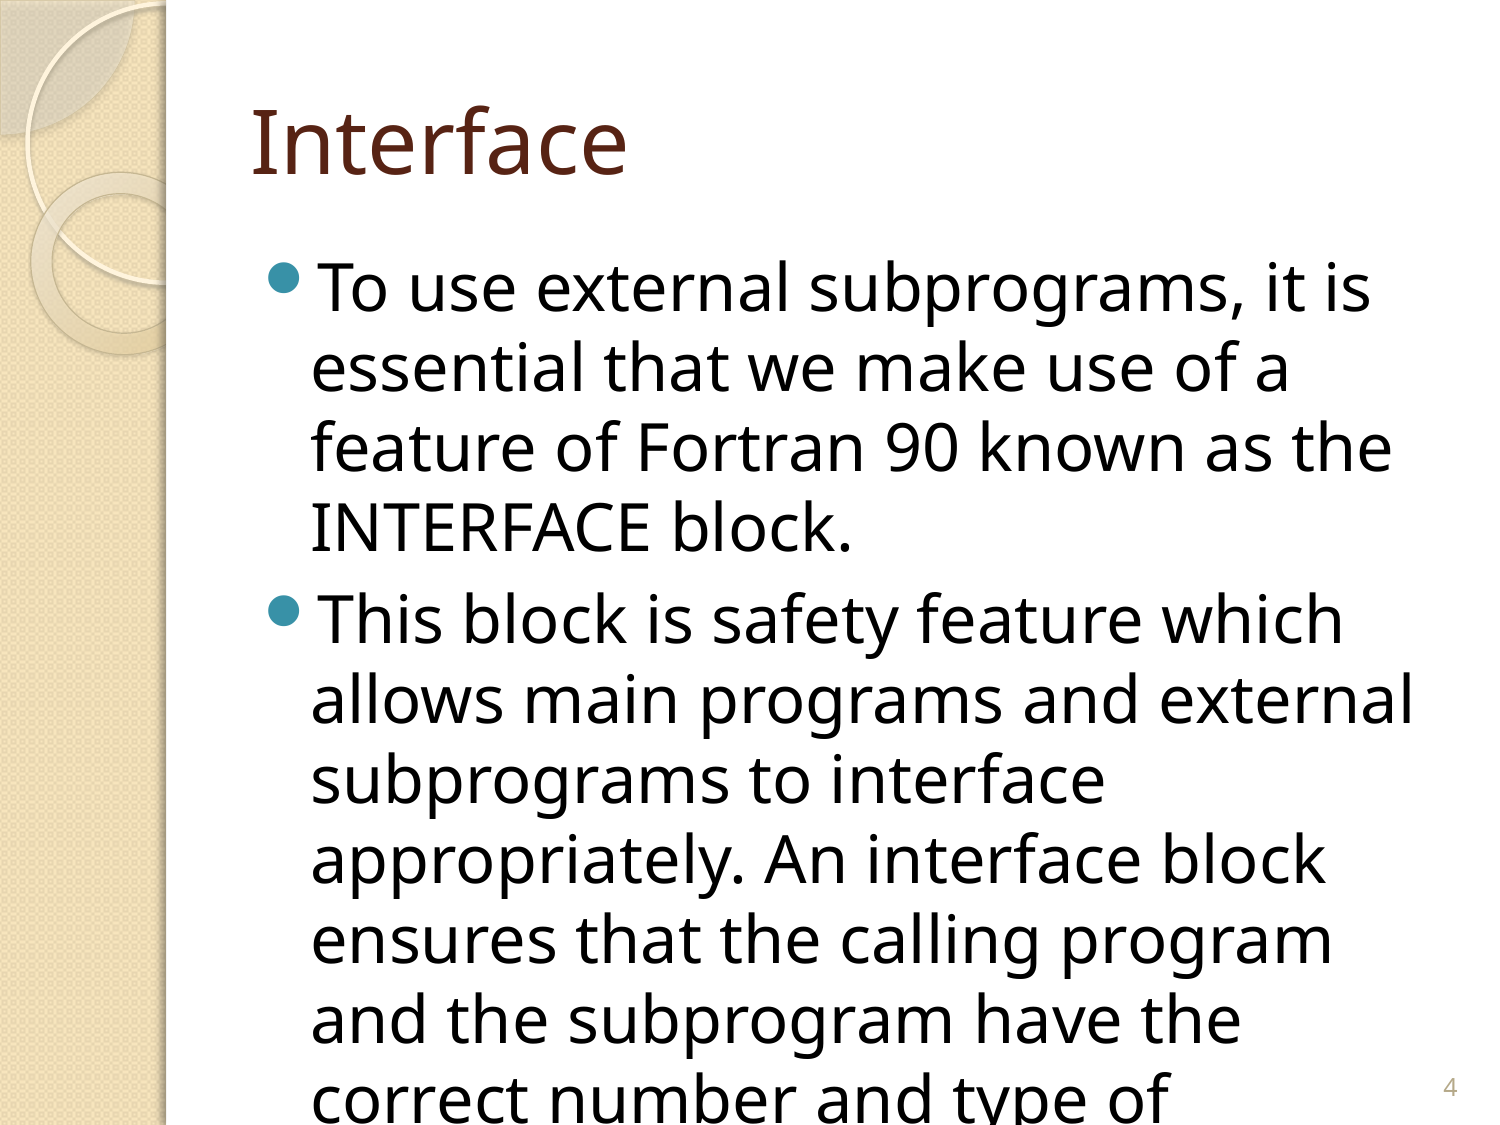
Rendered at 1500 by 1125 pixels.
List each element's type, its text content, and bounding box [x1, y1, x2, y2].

list To use external subprograms, it is essential that we make use of a feature of Fortran 90 known as the INTERFACE block. This block is safety feature which allows main programs and external subprograms to interface appropriately. An interface block ensures that the calling program and the subprogram have the correct number and type of arguments. [235, 237, 1466, 1026]
title Interface [235, 45, 1466, 233]
slide_number 4 [1413, 1034, 1488, 1113]
